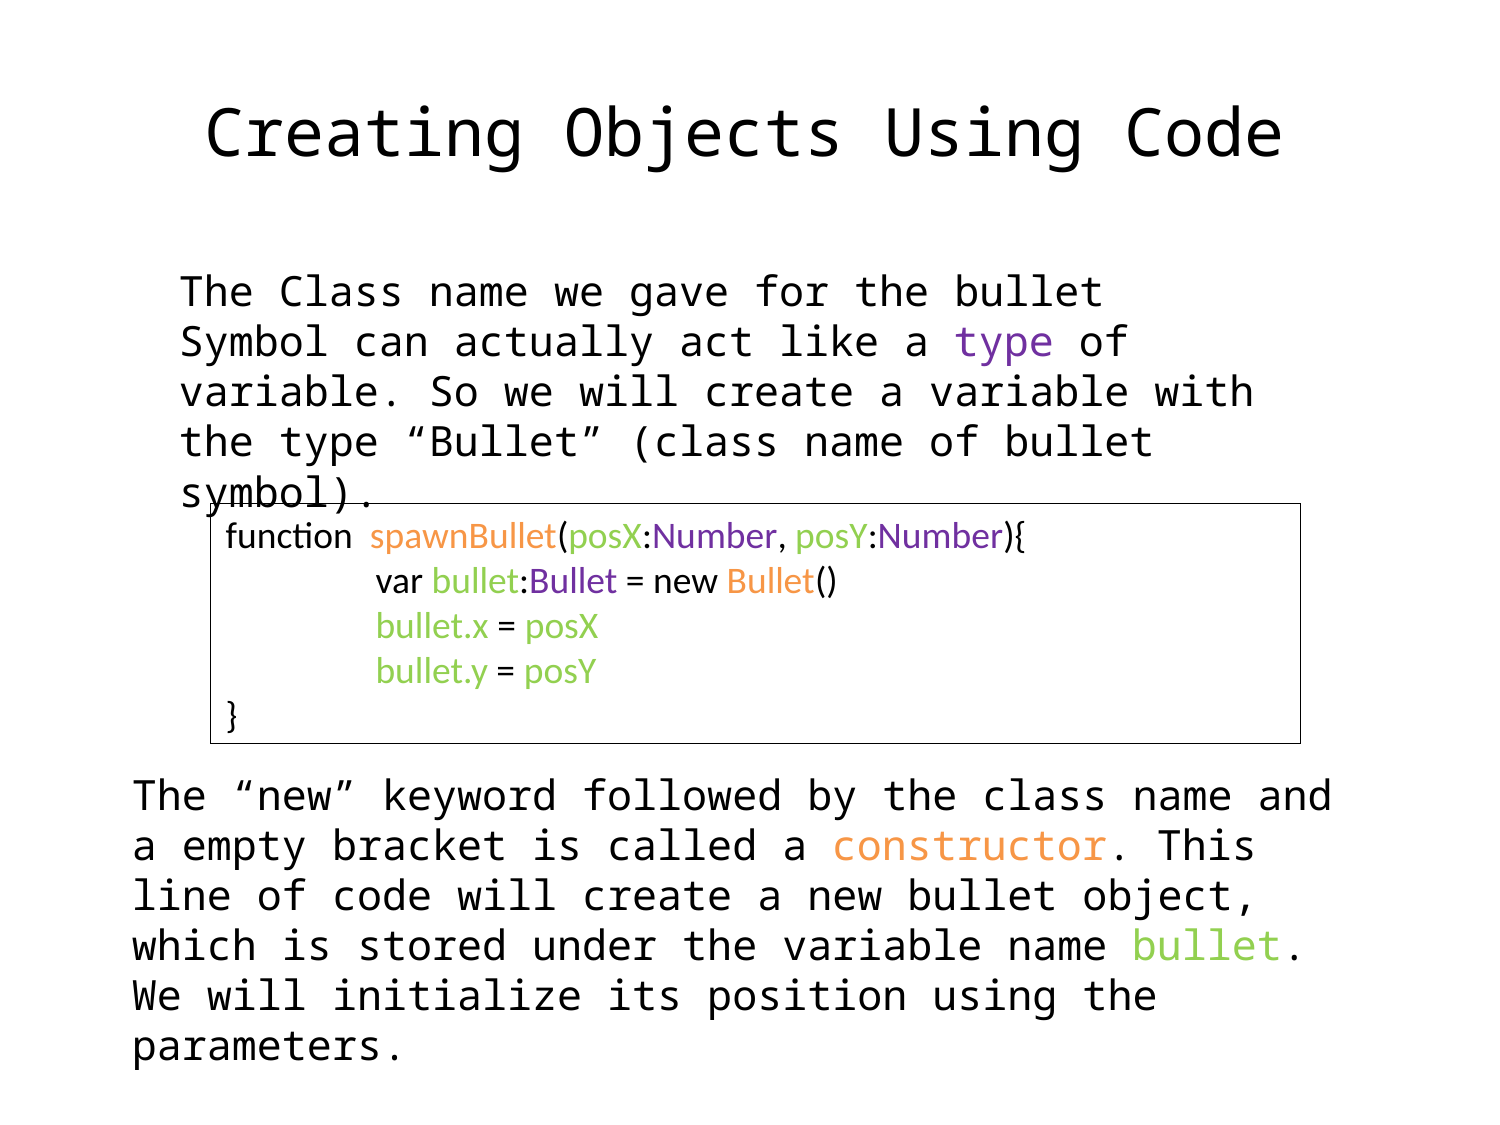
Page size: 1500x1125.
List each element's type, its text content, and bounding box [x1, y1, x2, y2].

text_box The Class name we gave for the bullet Symbol can actually act like a type of variable. So we will create a variable with the type “Bullet” (class name of bullet symbol). [163, 257, 1278, 523]
text_box function spawnBullet(posX:Number, posY:Number){ var bullet:Bullet = new Bullet() bullet.x = posX bullet.y = posY } [210, 503, 1301, 744]
text_box Creating Objects Using Code [70, 81, 1418, 177]
text_box The “new” keyword followed by the class name and a empty bracket is called a constructor. This line of code will create a new bullet object, which is stored under the variable name bullet. We will initialize its position using the parameters. [117, 761, 1395, 1077]
